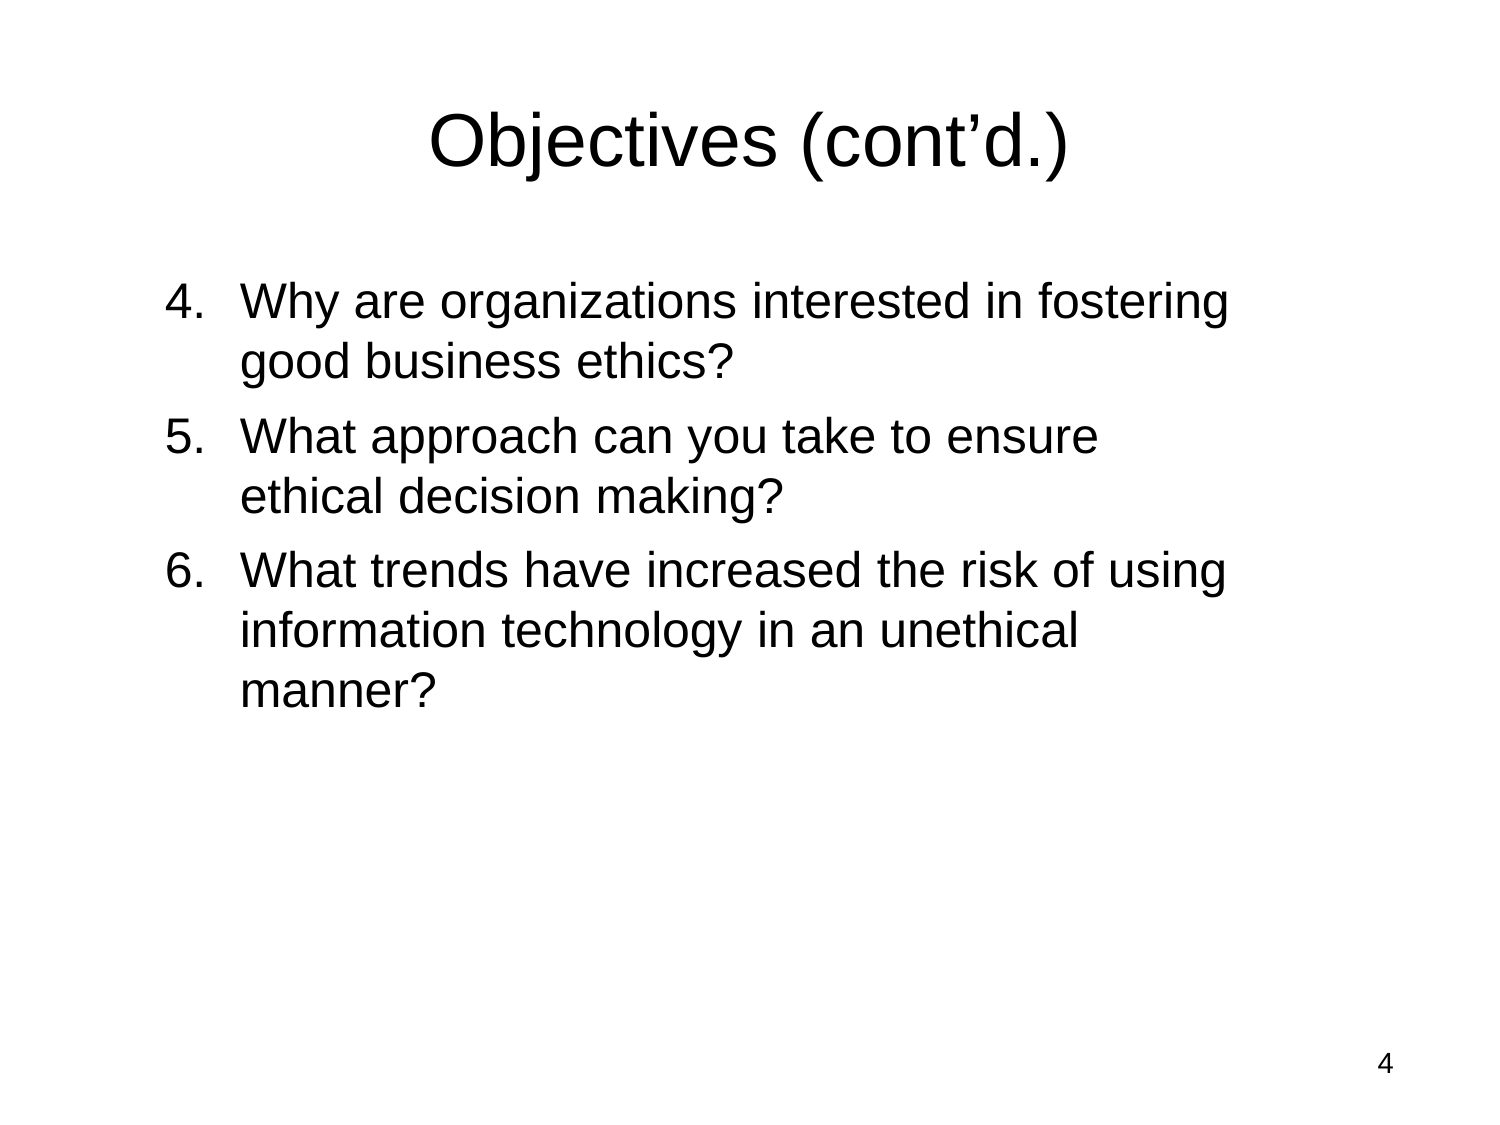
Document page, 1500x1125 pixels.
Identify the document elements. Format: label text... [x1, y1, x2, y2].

text_box Why are organizations interested in fostering good business ethics? What approach can you take to ensure ethical decision making? What trends have increased the risk of using information technology in an unethical manner? [162, 268, 1329, 660]
title Objectives (cont’d.) [129, 91, 1371, 184]
slide_number 4 [1373, 1044, 1415, 1082]
